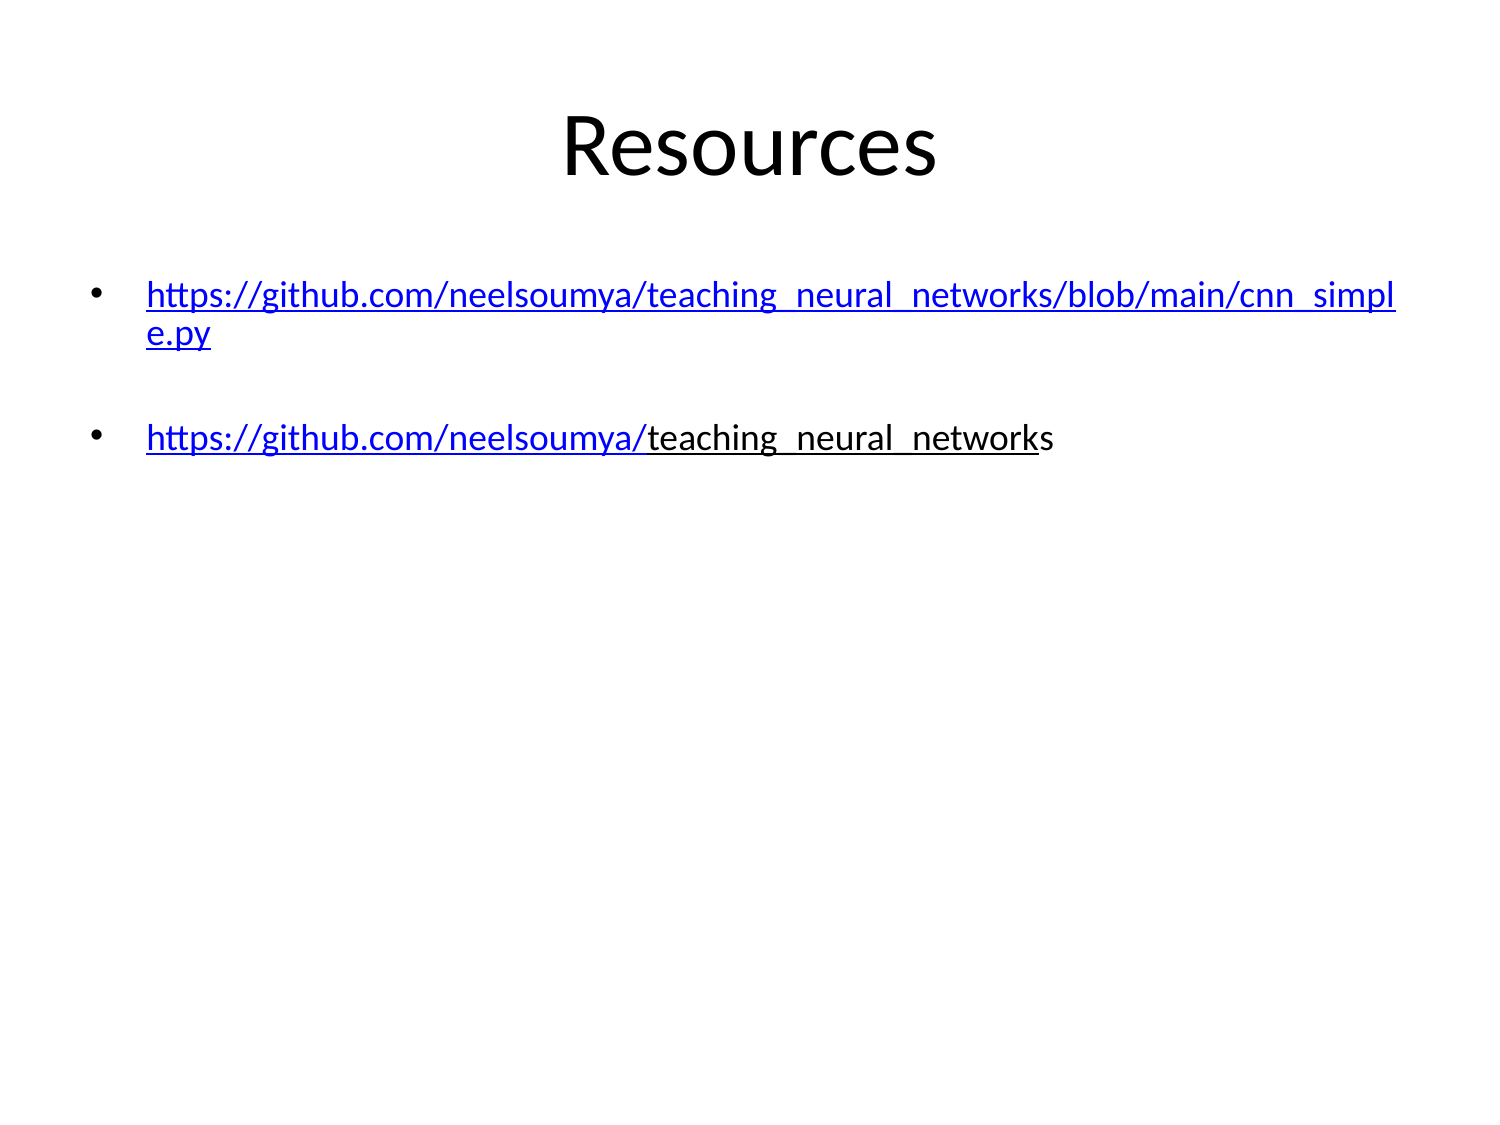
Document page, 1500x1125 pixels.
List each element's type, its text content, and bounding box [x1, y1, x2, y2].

list https://github.com/neelsoumya/teaching_neural_networks/blob/main/cnn_simple.py https://github.com/neelsoumya/teaching_neural_networks [75, 262, 1425, 1005]
title Resources [75, 45, 1425, 233]
